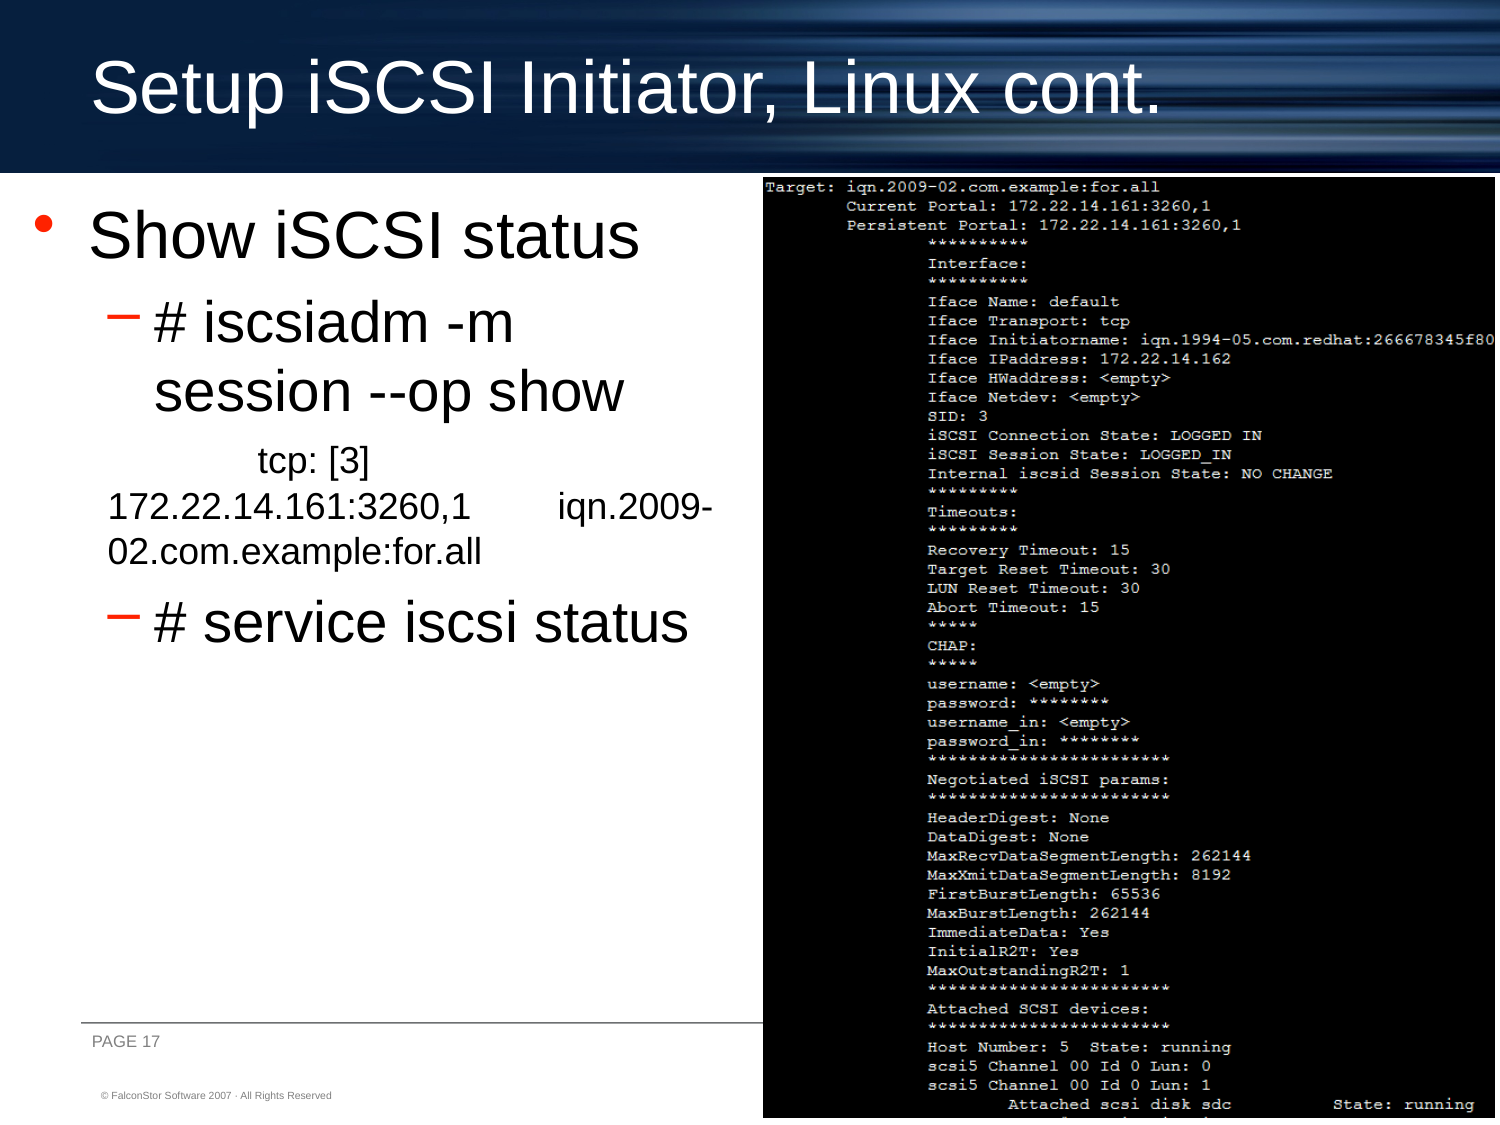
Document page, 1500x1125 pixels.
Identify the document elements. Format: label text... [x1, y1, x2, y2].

picture [763, 176, 1495, 1118]
title Setup iSCSI Initiator, Linux cont. [75, 0, 1425, 168]
picture [0, 0, 1500, 173]
list Show iSCSI status # iscsiadm -m session --op show tcp: [3] 172.22.14.161:3260,1 iqn.2009-02.com.example:for.all # service iscsi status [17, 184, 739, 1057]
